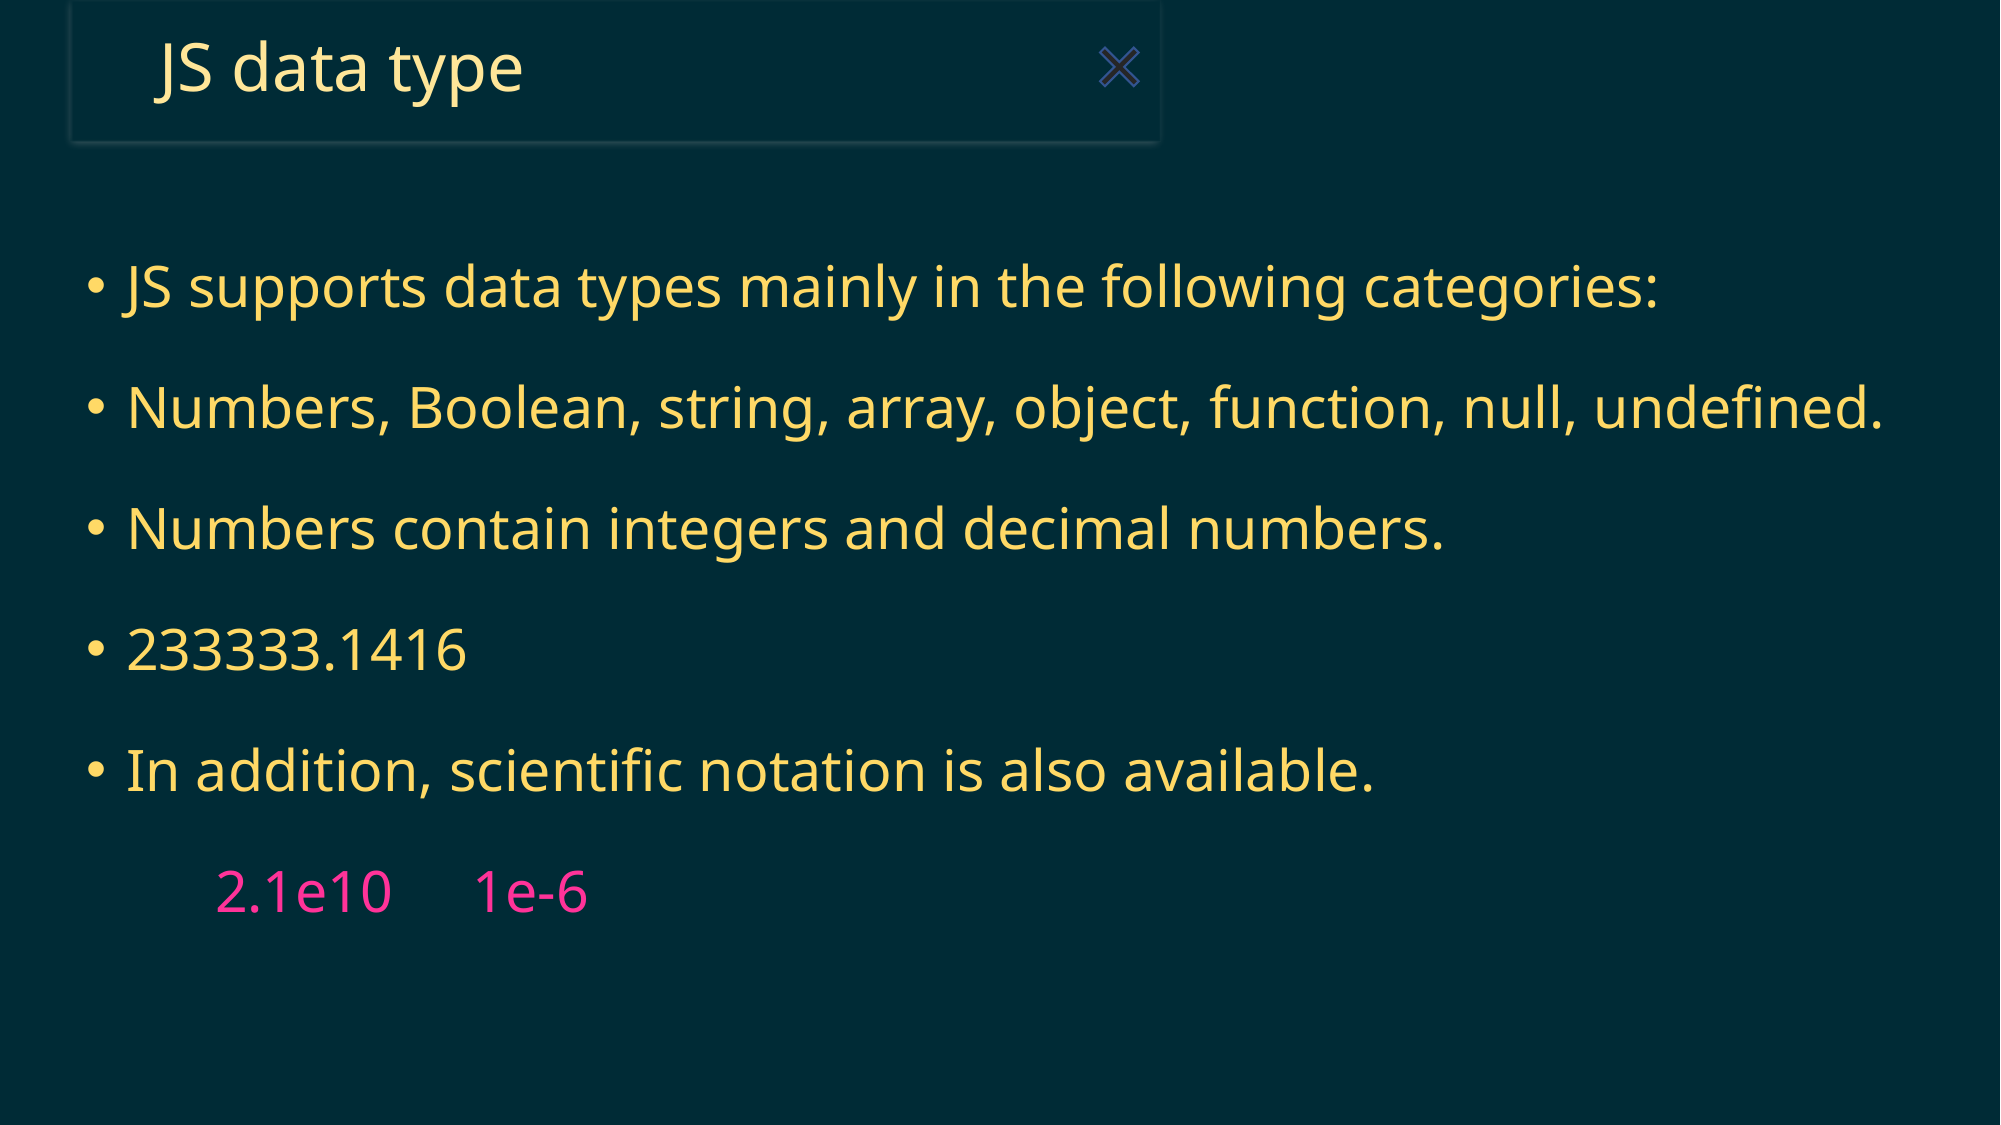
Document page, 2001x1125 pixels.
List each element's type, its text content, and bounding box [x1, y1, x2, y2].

list JS supports data types mainly in the following categories: Numbers, Boolean, string, array, object, function, null, undefined. Numbers contain integers and decimal numbers. 233333.1416 In addition, scientific notation is also available. 2.1e10 1e-6 [70, 208, 1934, 1014]
text_box [1098, 46, 1141, 88]
text_box JS data type [74, 3, 1159, 140]
